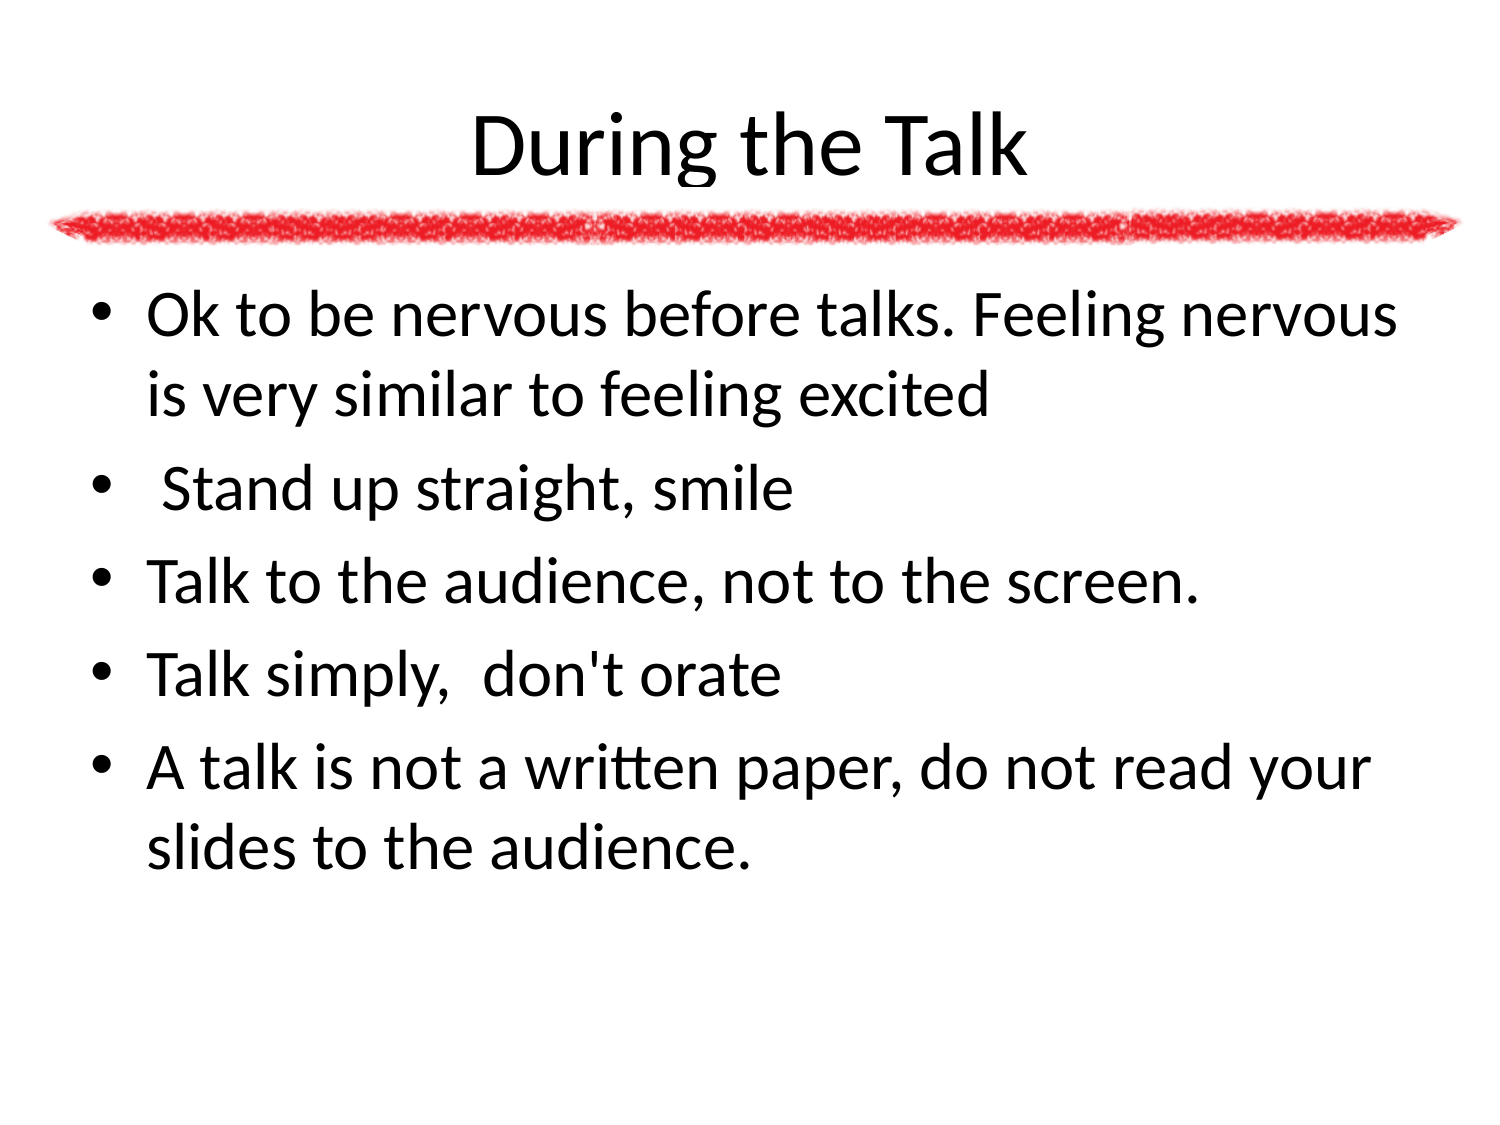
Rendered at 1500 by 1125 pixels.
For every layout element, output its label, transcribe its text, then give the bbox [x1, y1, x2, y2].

list Ok to be nervous before talks. Feeling nervous is very similar to feeling excited Stand up straight, smile Talk to the audience, not to the screen. Talk simply, don't orate A talk is not a written paper, do not read your slides to the audience. [75, 277, 1425, 1005]
picture [37, 187, 1470, 268]
title During the Talk [75, 45, 1425, 185]
